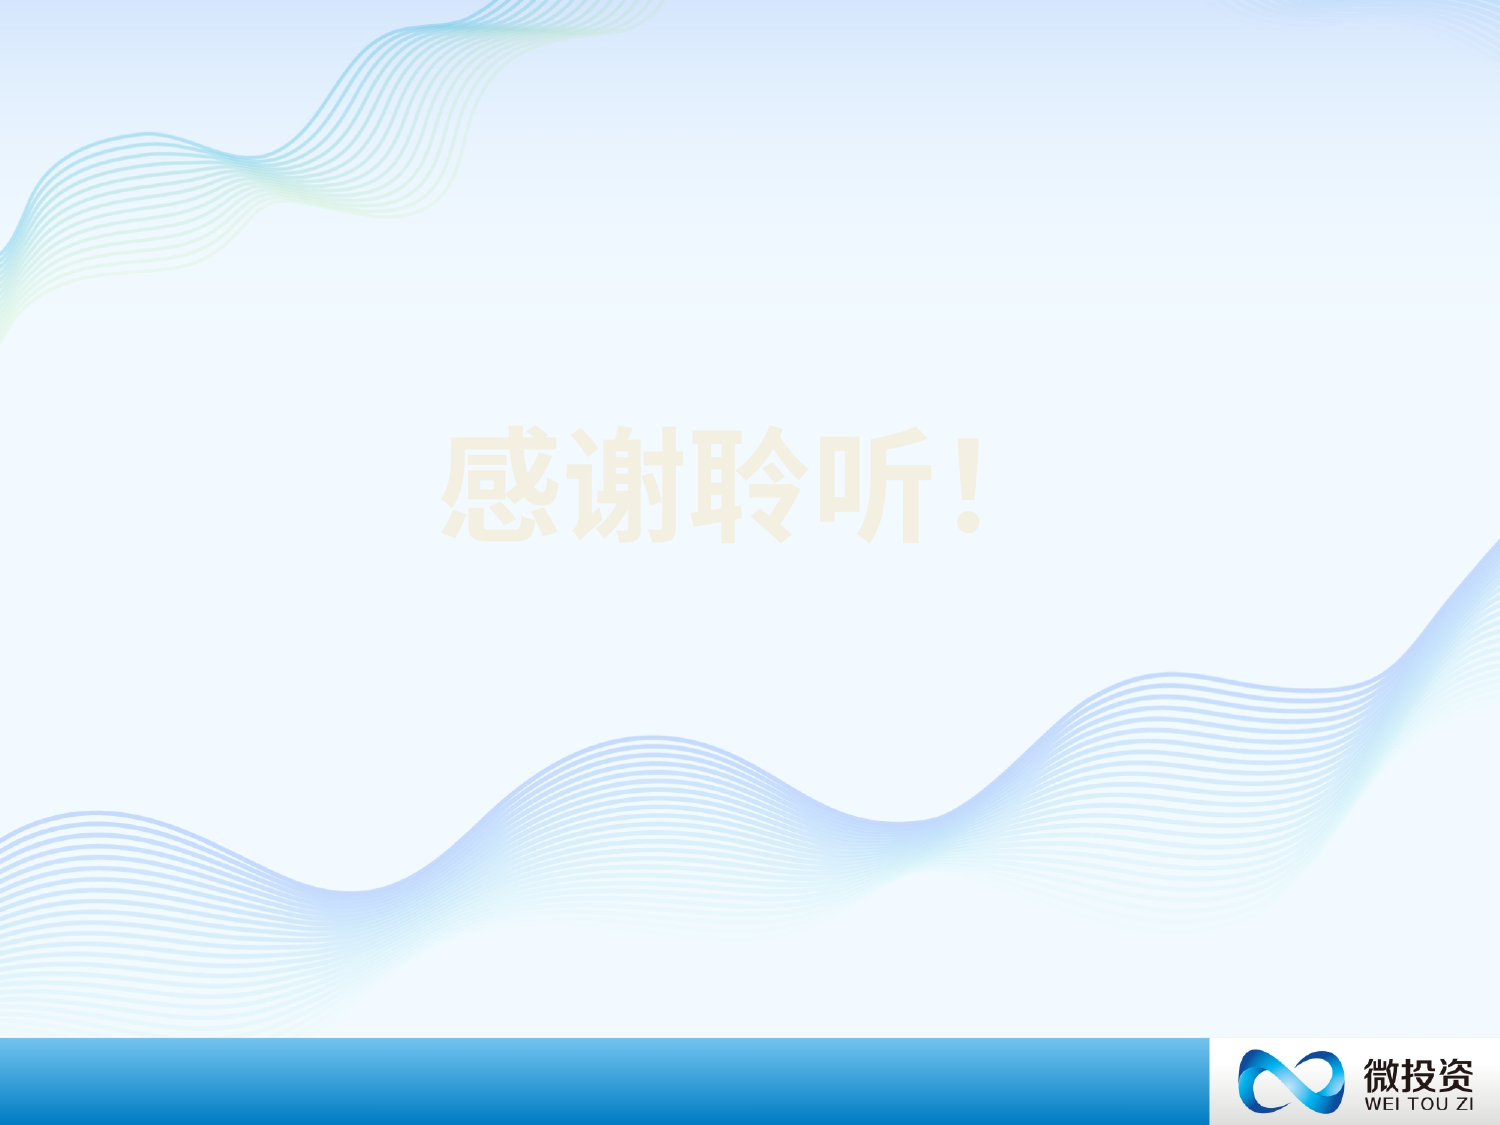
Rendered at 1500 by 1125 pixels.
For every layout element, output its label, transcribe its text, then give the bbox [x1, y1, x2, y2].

picture [0, 0, 1500, 1125]
text_box 感谢聆听！ [422, 399, 1078, 565]
